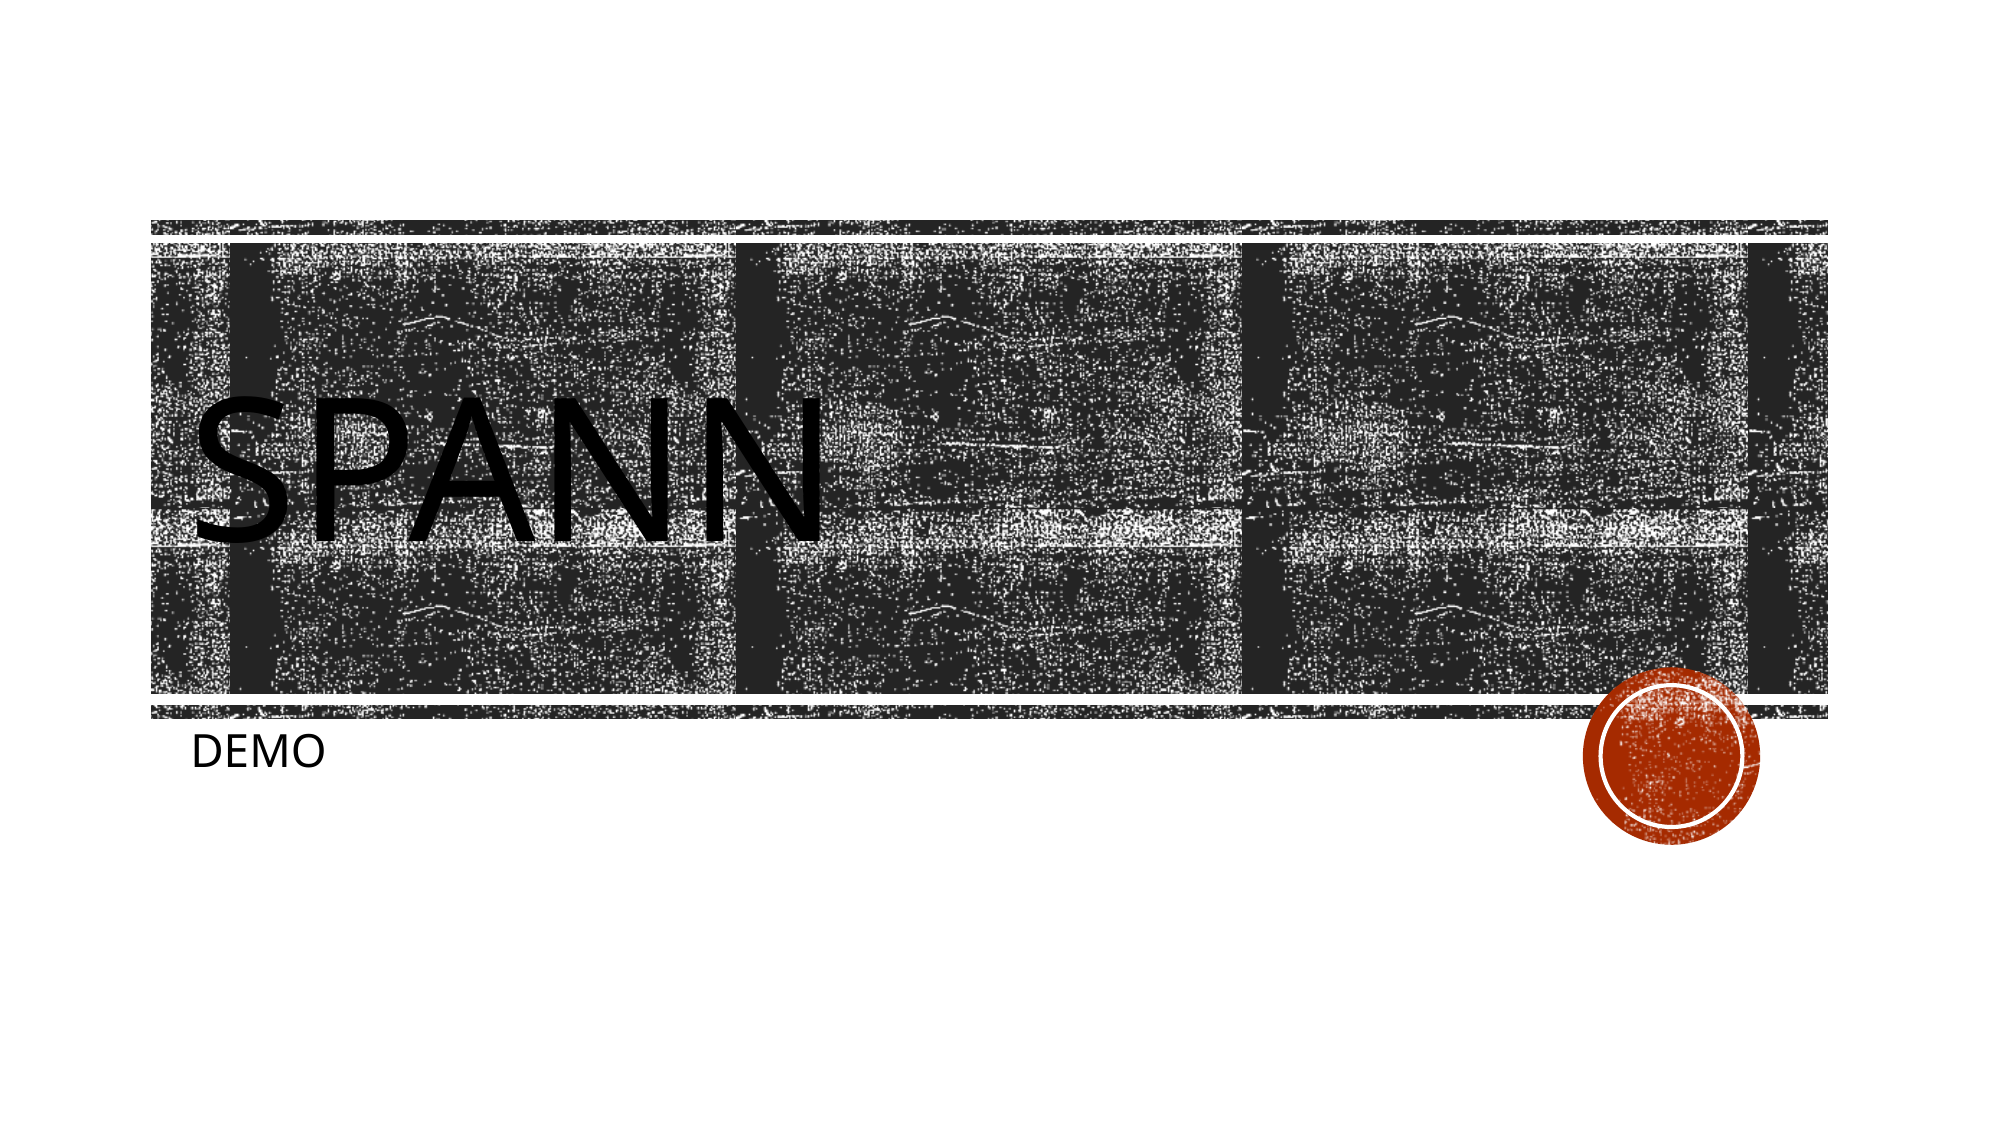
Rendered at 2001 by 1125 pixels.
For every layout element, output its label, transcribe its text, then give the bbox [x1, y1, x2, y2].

title Spann [172, 234, 1808, 733]
subtitle DEMO [175, 720, 1470, 896]
